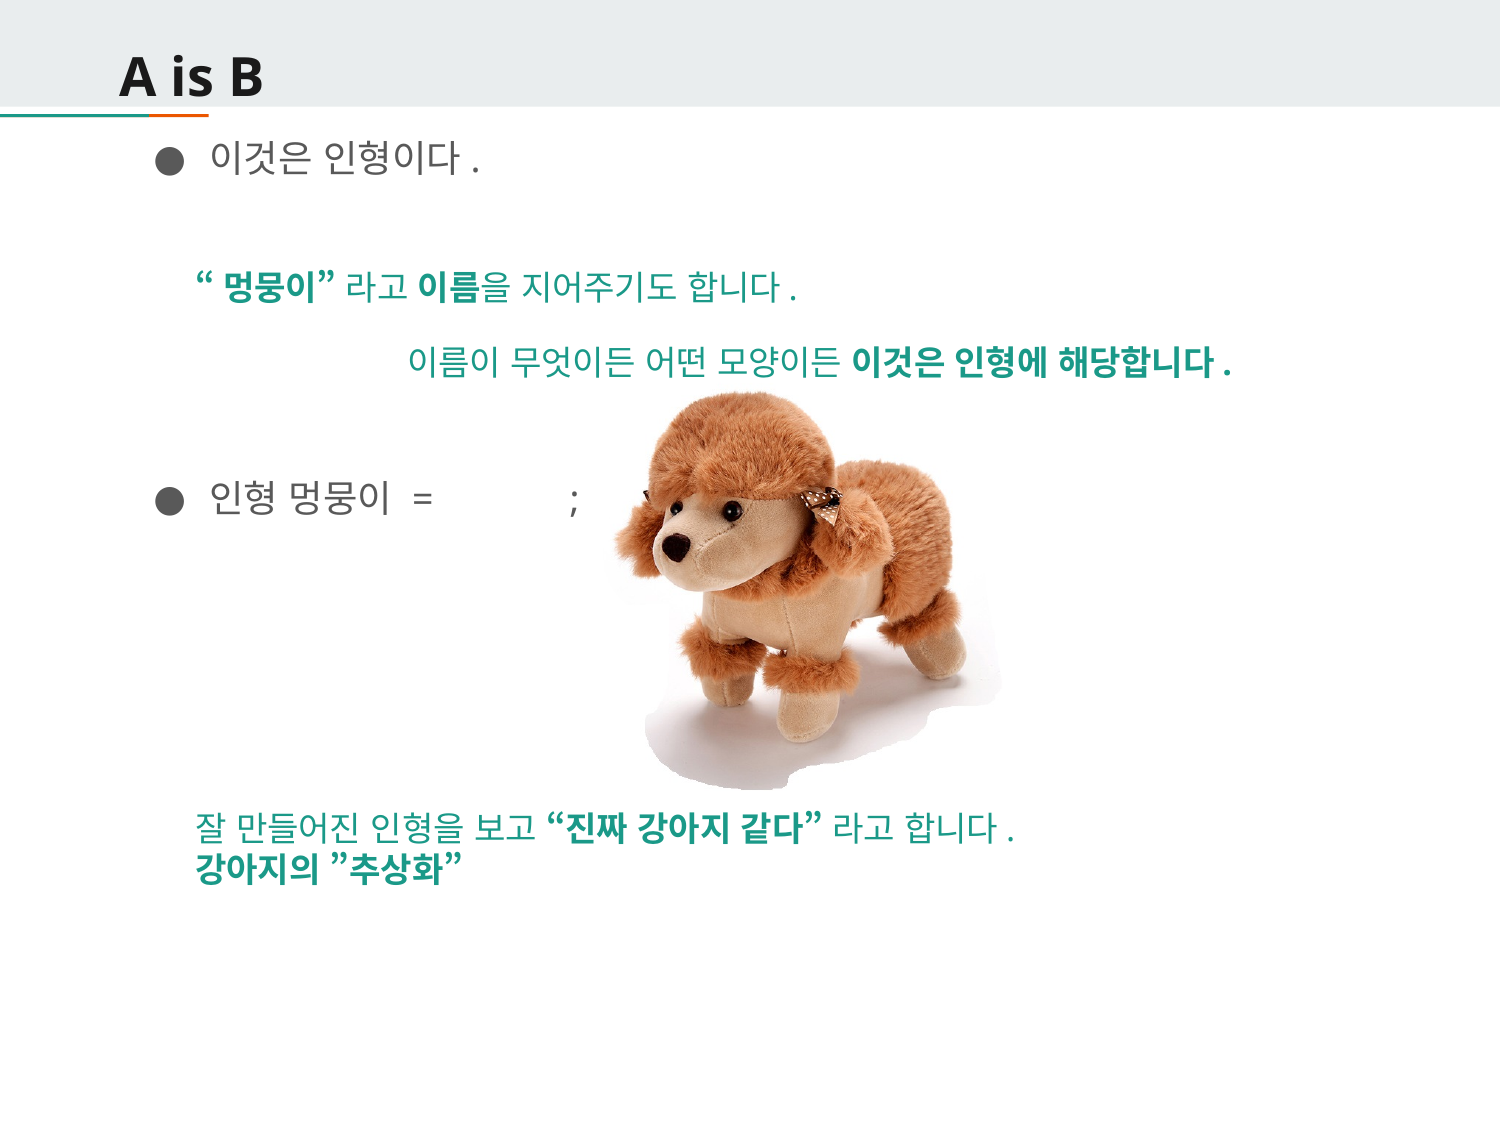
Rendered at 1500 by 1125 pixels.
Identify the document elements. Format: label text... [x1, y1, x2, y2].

text_box 이름이 무엇이든 어떤 모양이든 이것은 인형에 해당합니다. [393, 332, 1435, 385]
picture [598, 371, 1003, 791]
text_box 잘 만들어진 인형을 보고 “진짜 강아지 같다” 라고 합니다. 강아지의 ”추상화” [182, 798, 1444, 929]
text_box “멍뭉이” 라고 이름을 지어주기도 합니다. [182, 257, 1052, 310]
list 이것은 인형이다. 인형 멍뭉이 = ; [119, 120, 1401, 950]
title A is B [119, 13, 1381, 120]
